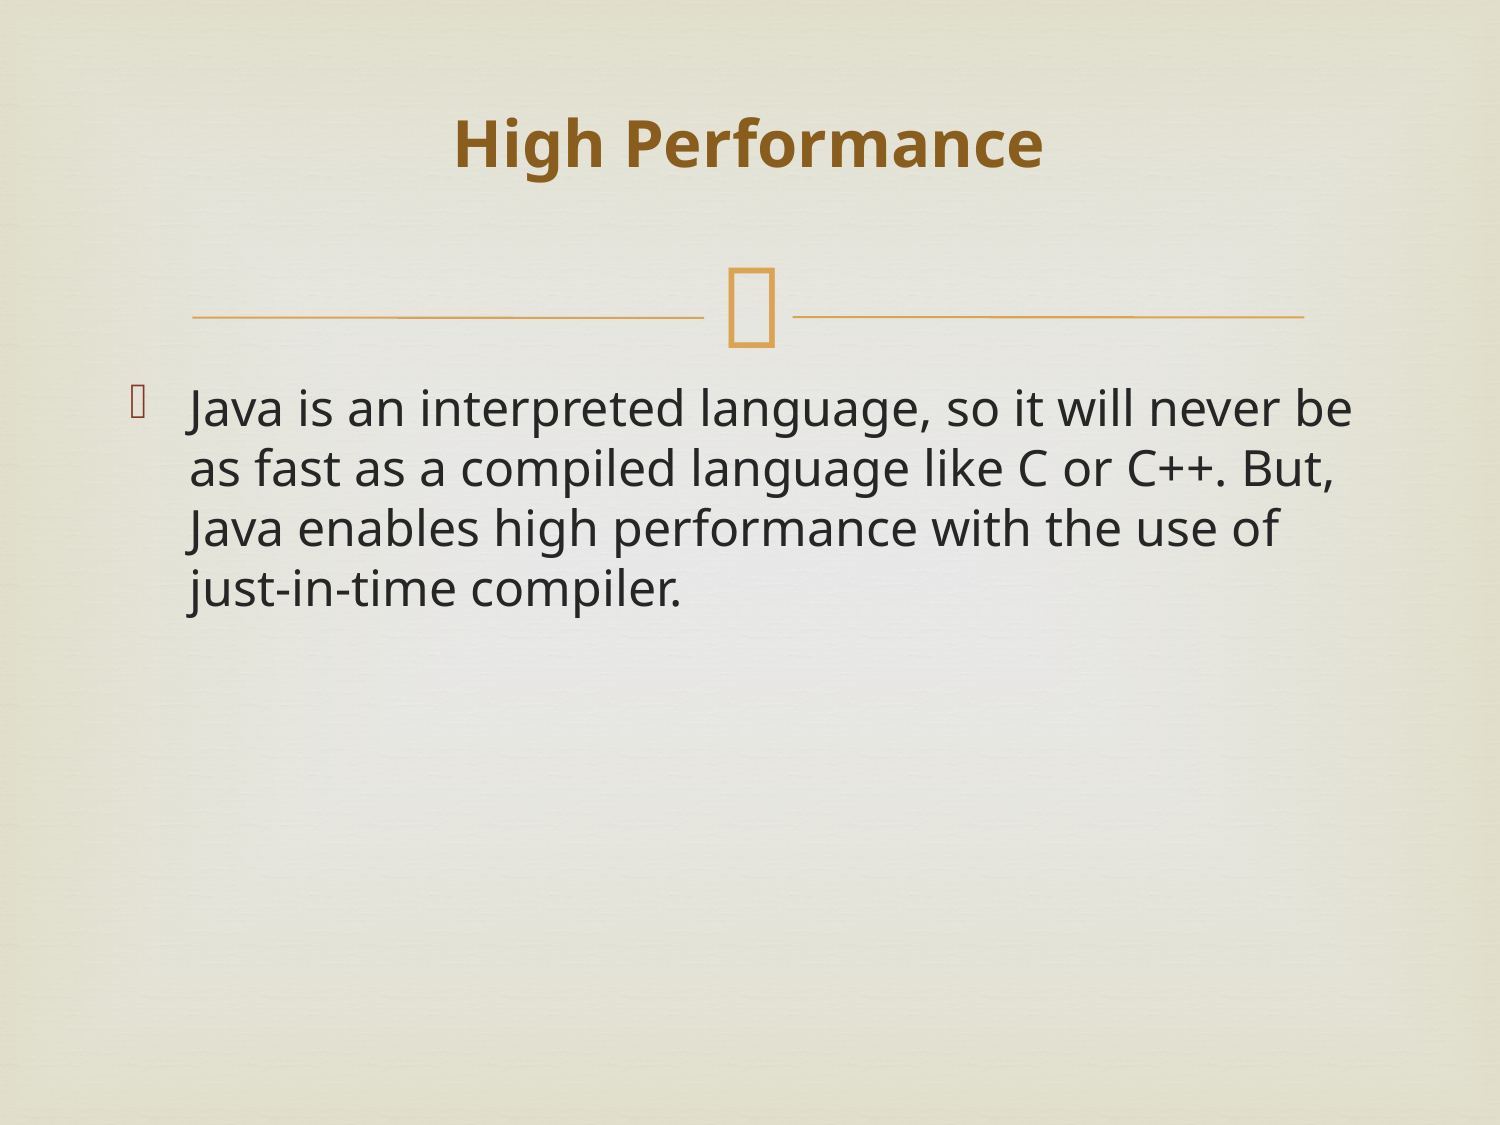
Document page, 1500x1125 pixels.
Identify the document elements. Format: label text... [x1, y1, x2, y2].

title High Performance [112, 93, 1386, 267]
list Java is an interpreted language, so it will never be as fast as a compiled language like C or C++. But, Java enables high performance with the use of just-in-time compiler. [114, 368, 1386, 1005]
